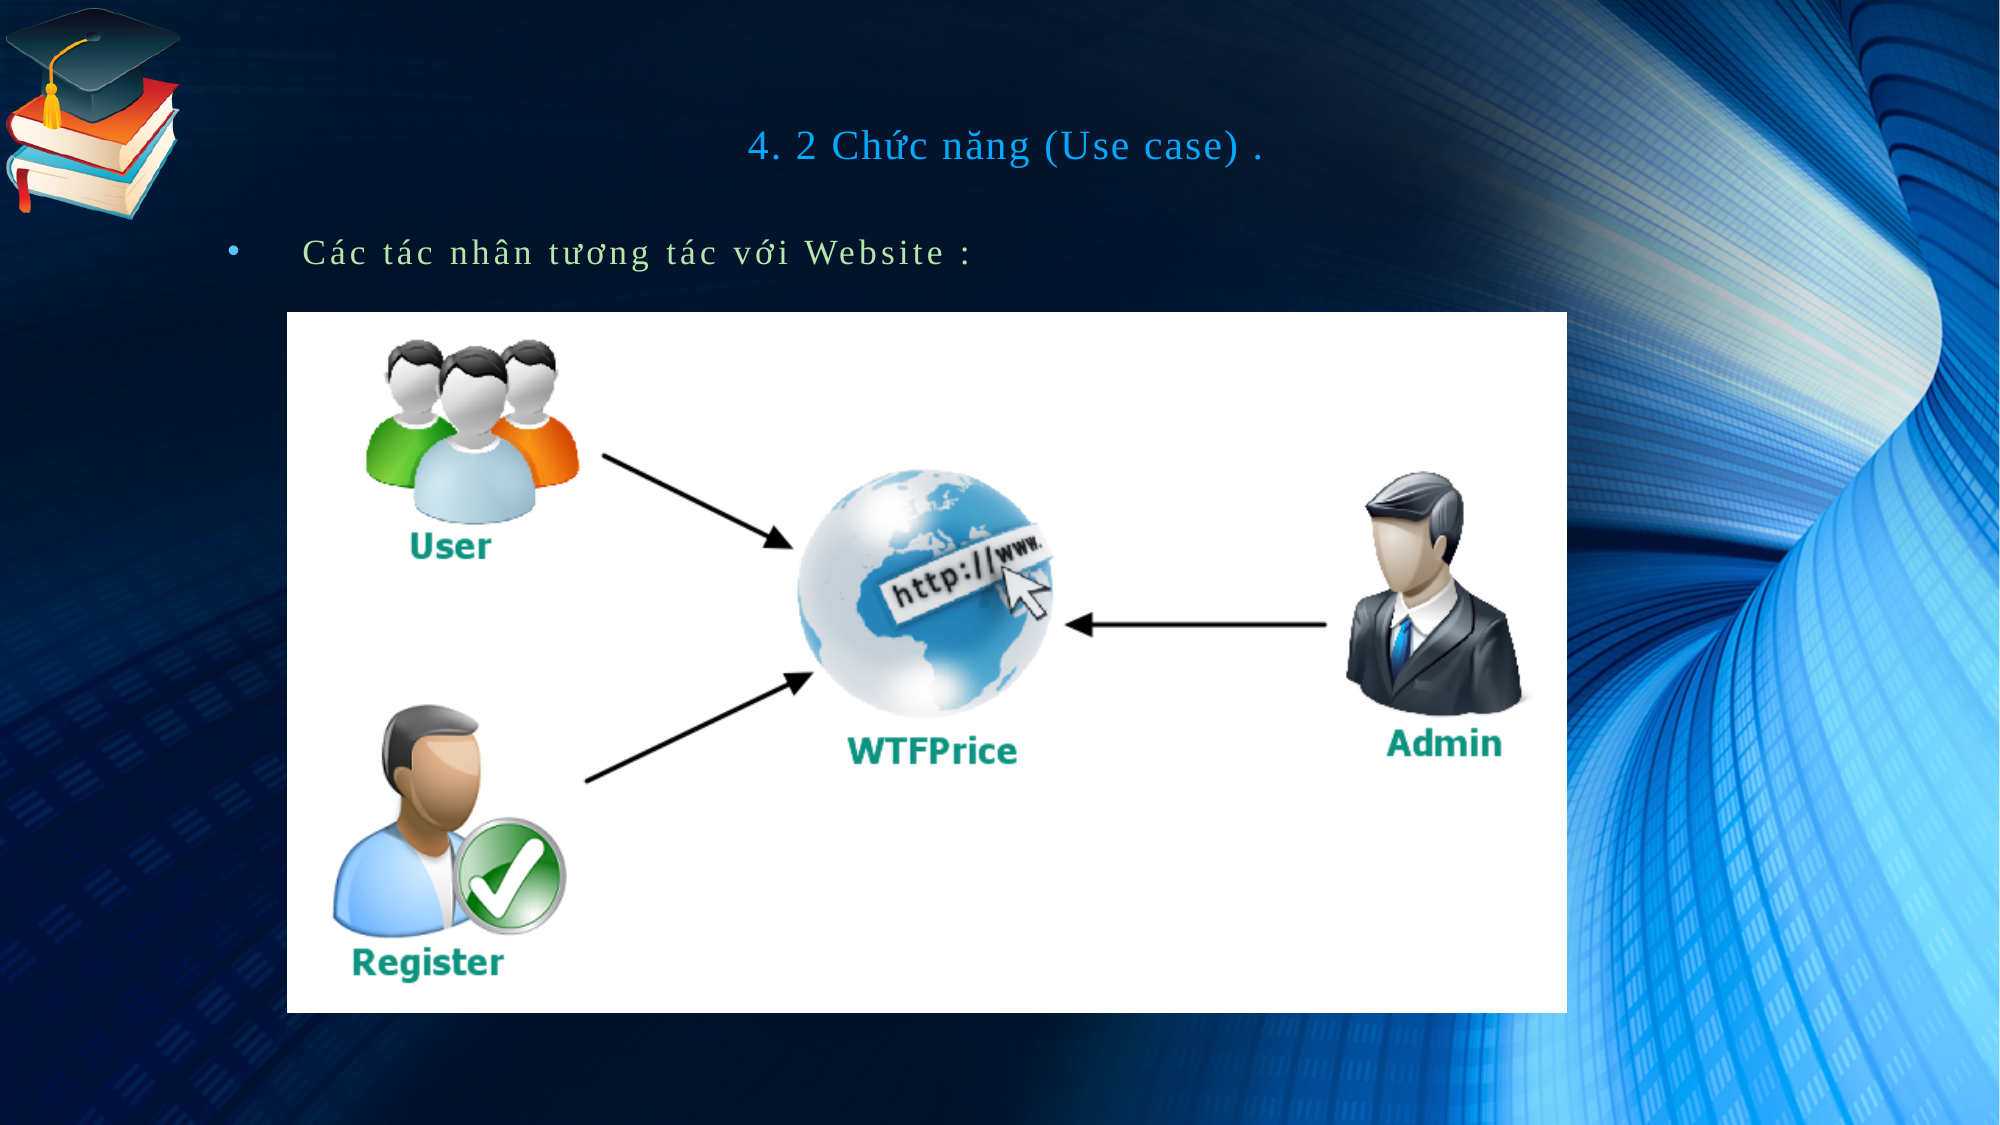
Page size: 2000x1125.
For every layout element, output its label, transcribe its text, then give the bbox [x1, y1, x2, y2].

title 4. 2 Chức năng (Use case) . [212, 62, 1800, 175]
subtitle Các tác nhân tương tác với Website : [212, 200, 1663, 1100]
picture [0, 0, 2000, 1125]
